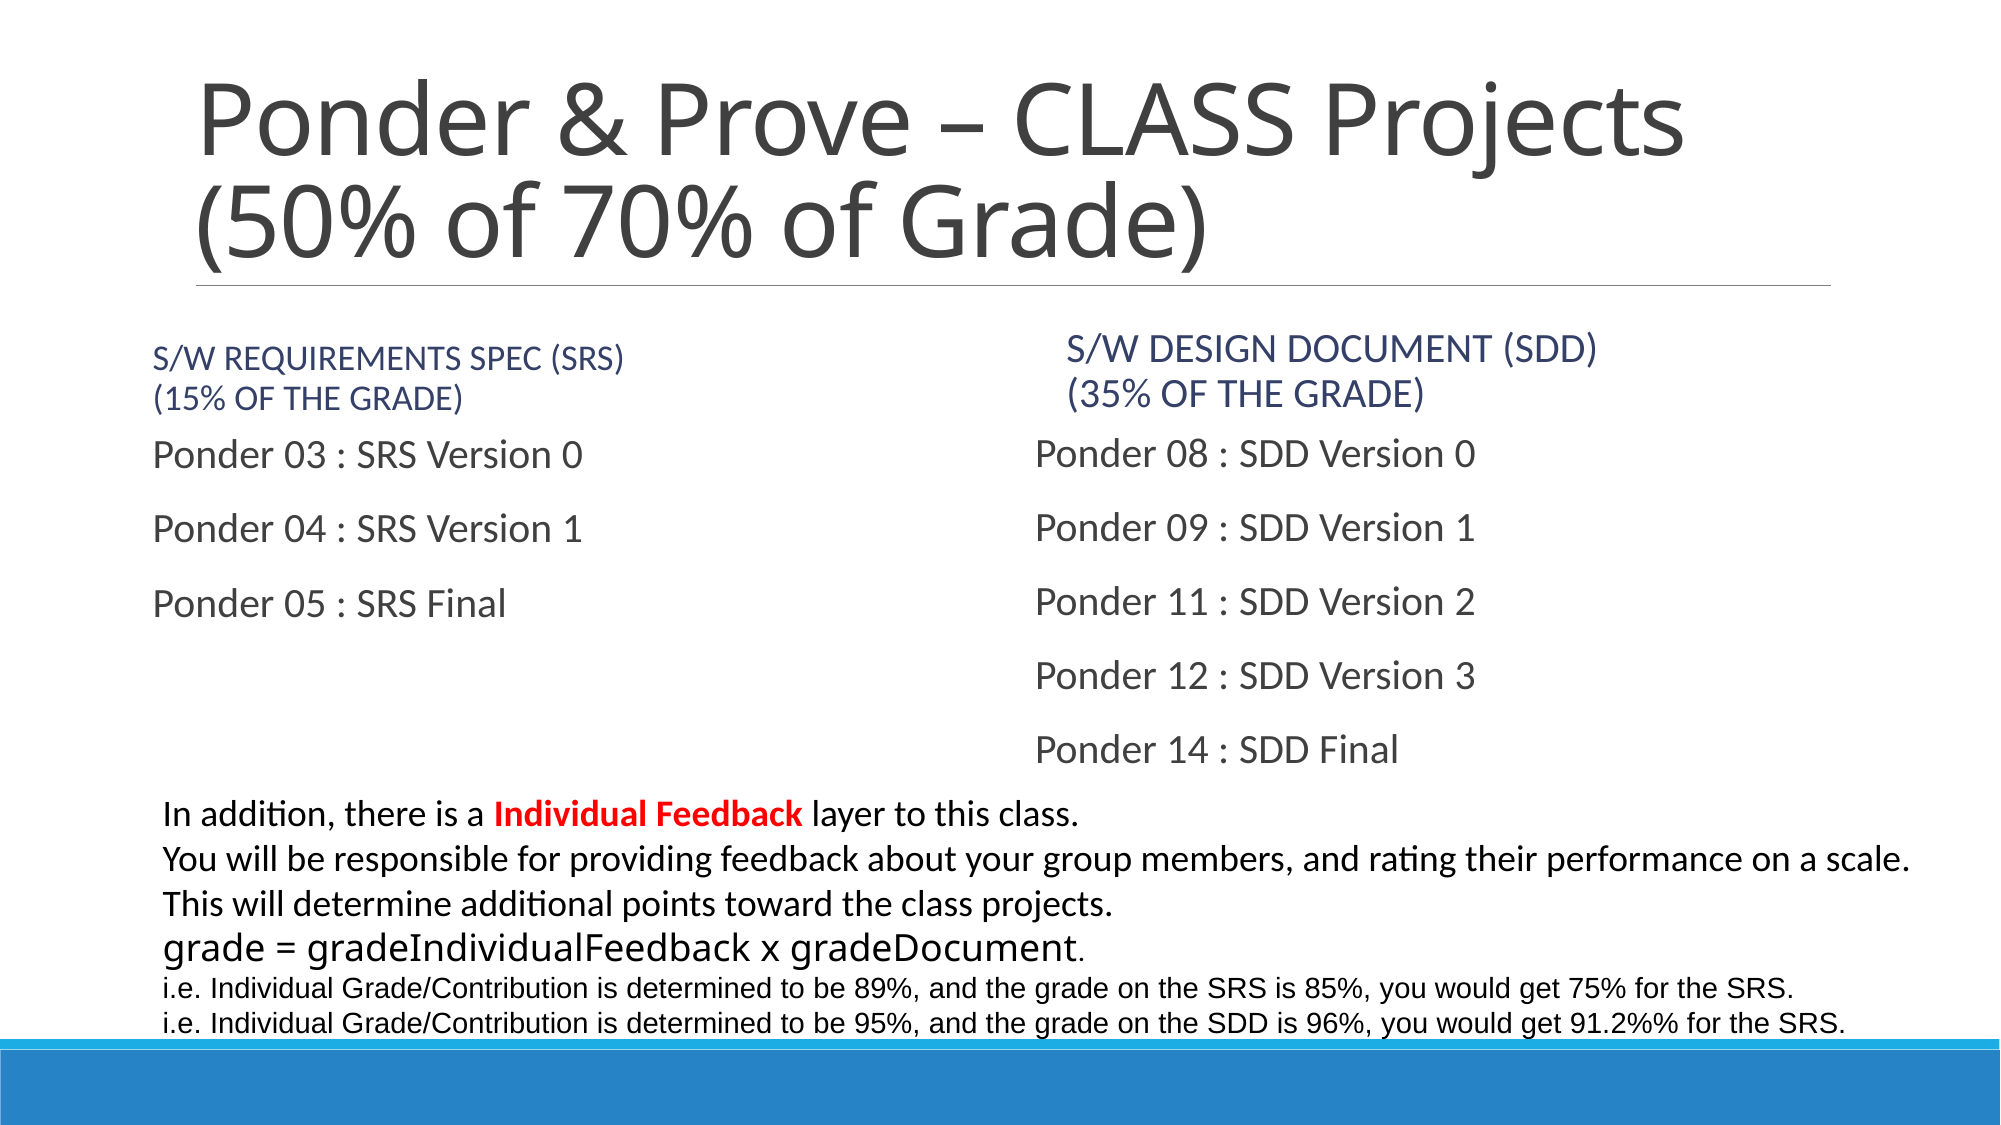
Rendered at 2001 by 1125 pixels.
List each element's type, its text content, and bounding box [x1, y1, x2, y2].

title Ponder & Prove – CLASS Projects (50% of 70% of Grade) [180, 47, 1830, 285]
text_box In addition, there is a Individual Feedback layer to this class. You will be responsible for providing feedback about your group members, and rating their performance on a scale. This will determine additional points toward the class projects. grade = gradeIndividualFeedback x gradeDocument. i.e. Individual Grade/Contribution is determined to be 89%, and the grade on the SRS is 85%, you would get 75% for the SRS. i.e. Individual Grade/Contribution is determined to be 95%, and the grade on the SDD is 96%, you would get 91.2%% for the SRS. [147, 781, 1929, 1122]
list S/W Design Document (SDD) (35% of the Grade) [1051, 318, 1814, 423]
list Ponder 03 : SRS Version 0 Ponder 04 : SRS Version 1 Ponder 05 : SRS Final [137, 425, 984, 792]
list Ponder 08 : SDD Version 0 Ponder 09 : SDD Version 1 Ponder 11 : SDD Version 2 Ponder 12 : SDD Version 3 Ponder 14 : SDD Final [1020, 423, 1830, 781]
list S/W Requirements SPEC (SRS) (15% of the Grade) [137, 331, 984, 425]
